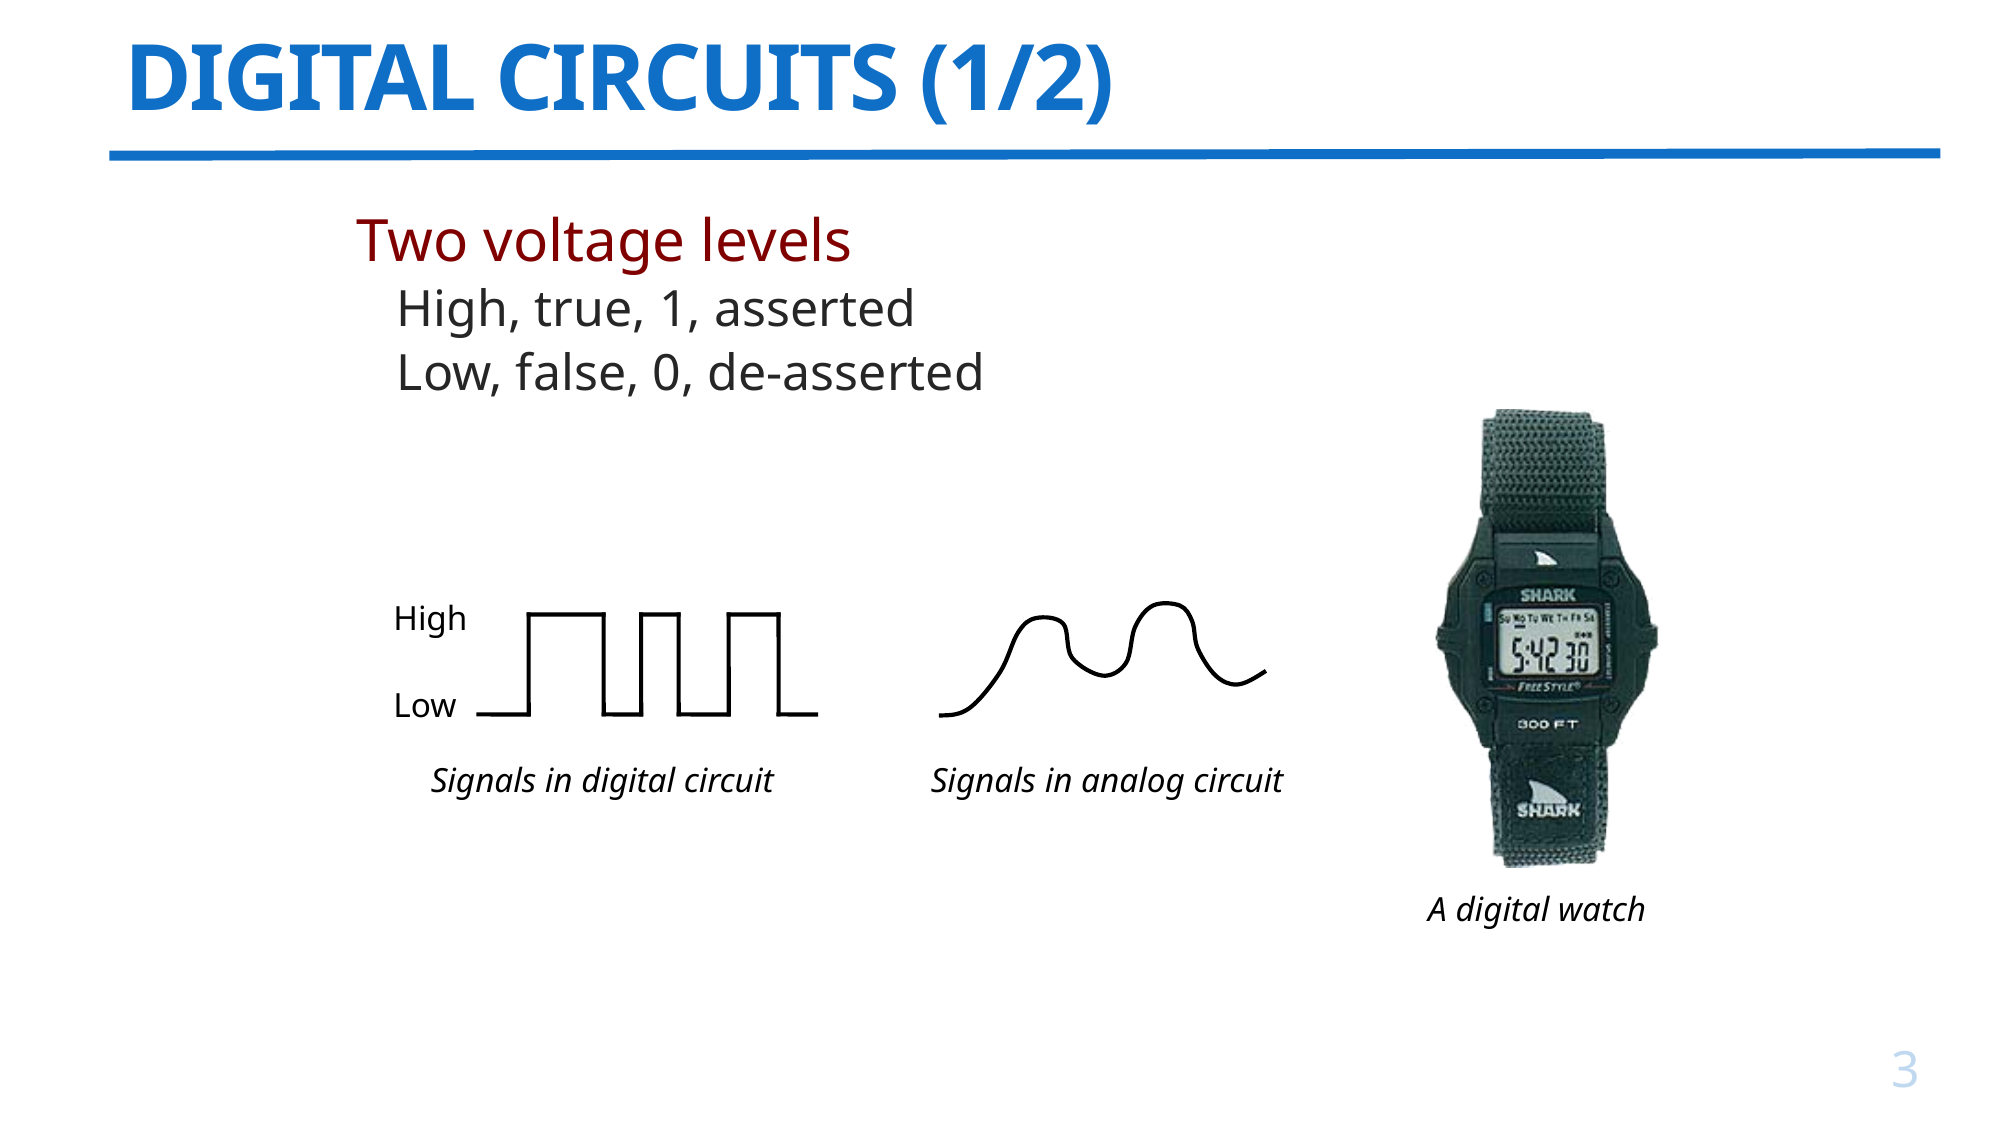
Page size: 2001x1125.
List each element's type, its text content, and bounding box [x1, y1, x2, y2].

list Two voltage levels High, true, 1, asserted Low, false, 0, de-asserted [324, 206, 1675, 438]
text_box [1387, 405, 1688, 936]
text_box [378, 589, 1317, 808]
title DIGITAL CIRCUITS (1/2) [109, 12, 1877, 154]
slide_number 3 [1739, 1050, 1935, 1113]
